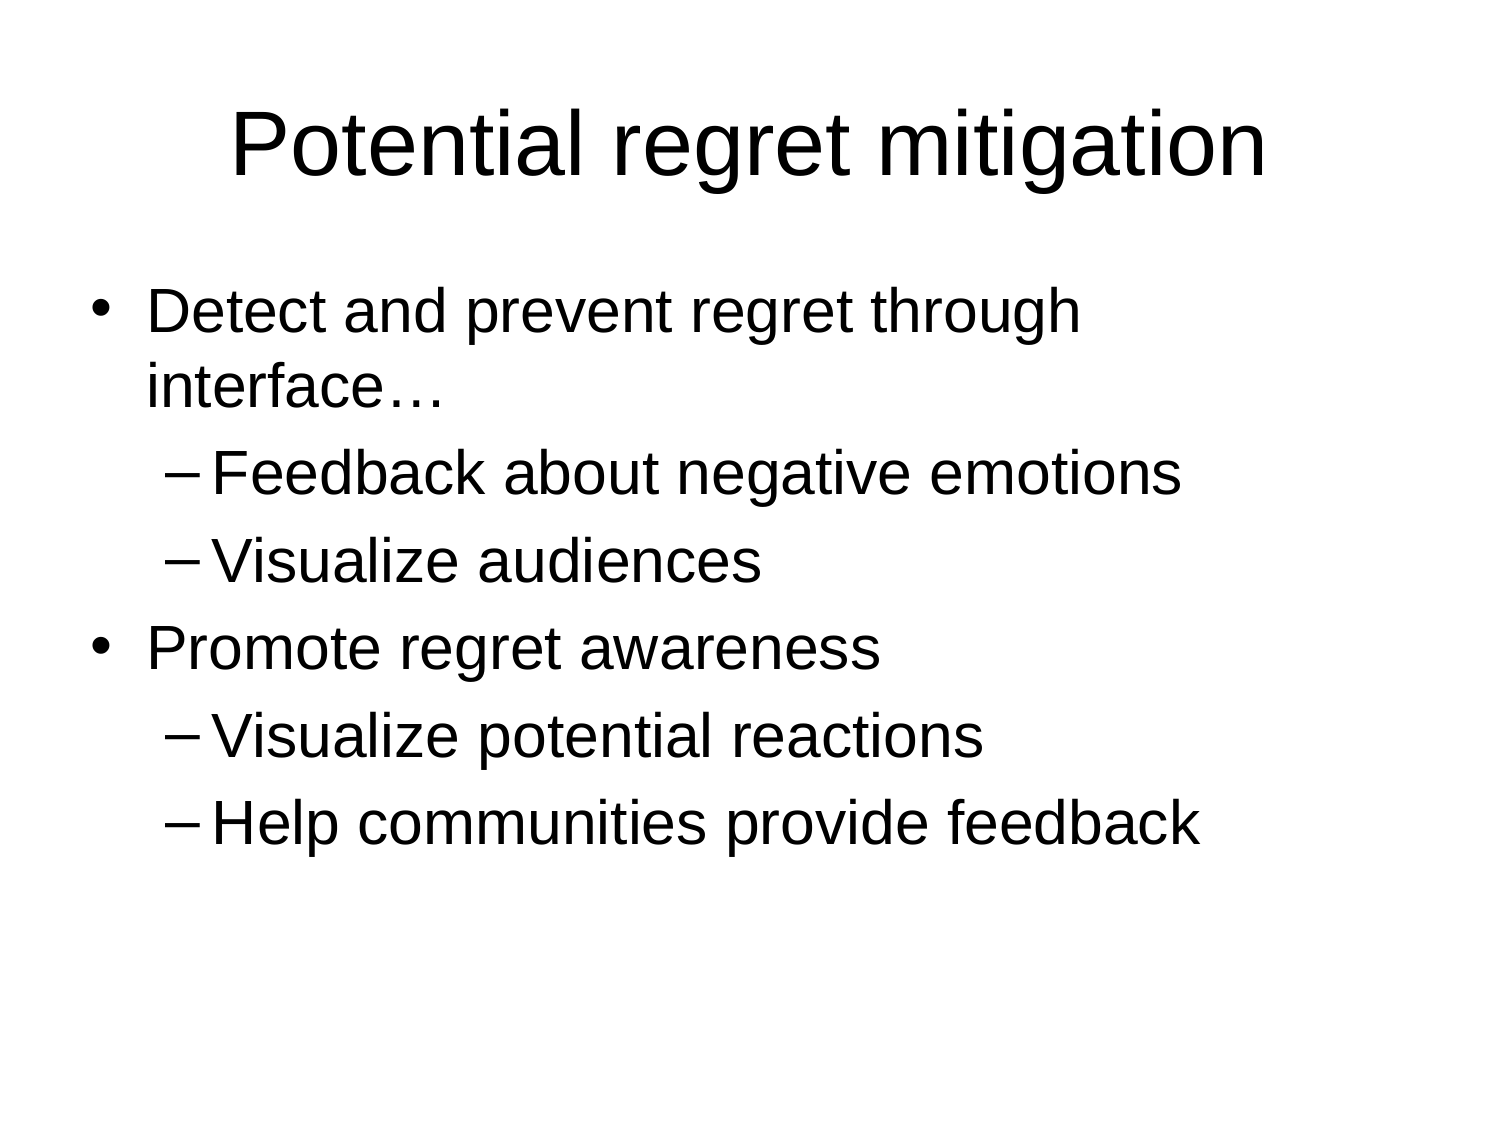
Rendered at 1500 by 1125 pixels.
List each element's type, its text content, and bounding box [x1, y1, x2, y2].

list Detect and prevent regret through interface… Feedback about negative emotions Visualize audiences Promote regret awareness Visualize potential reactions Help communities provide feedback [75, 262, 1398, 977]
title Potential regret mitigation [75, 45, 1425, 233]
